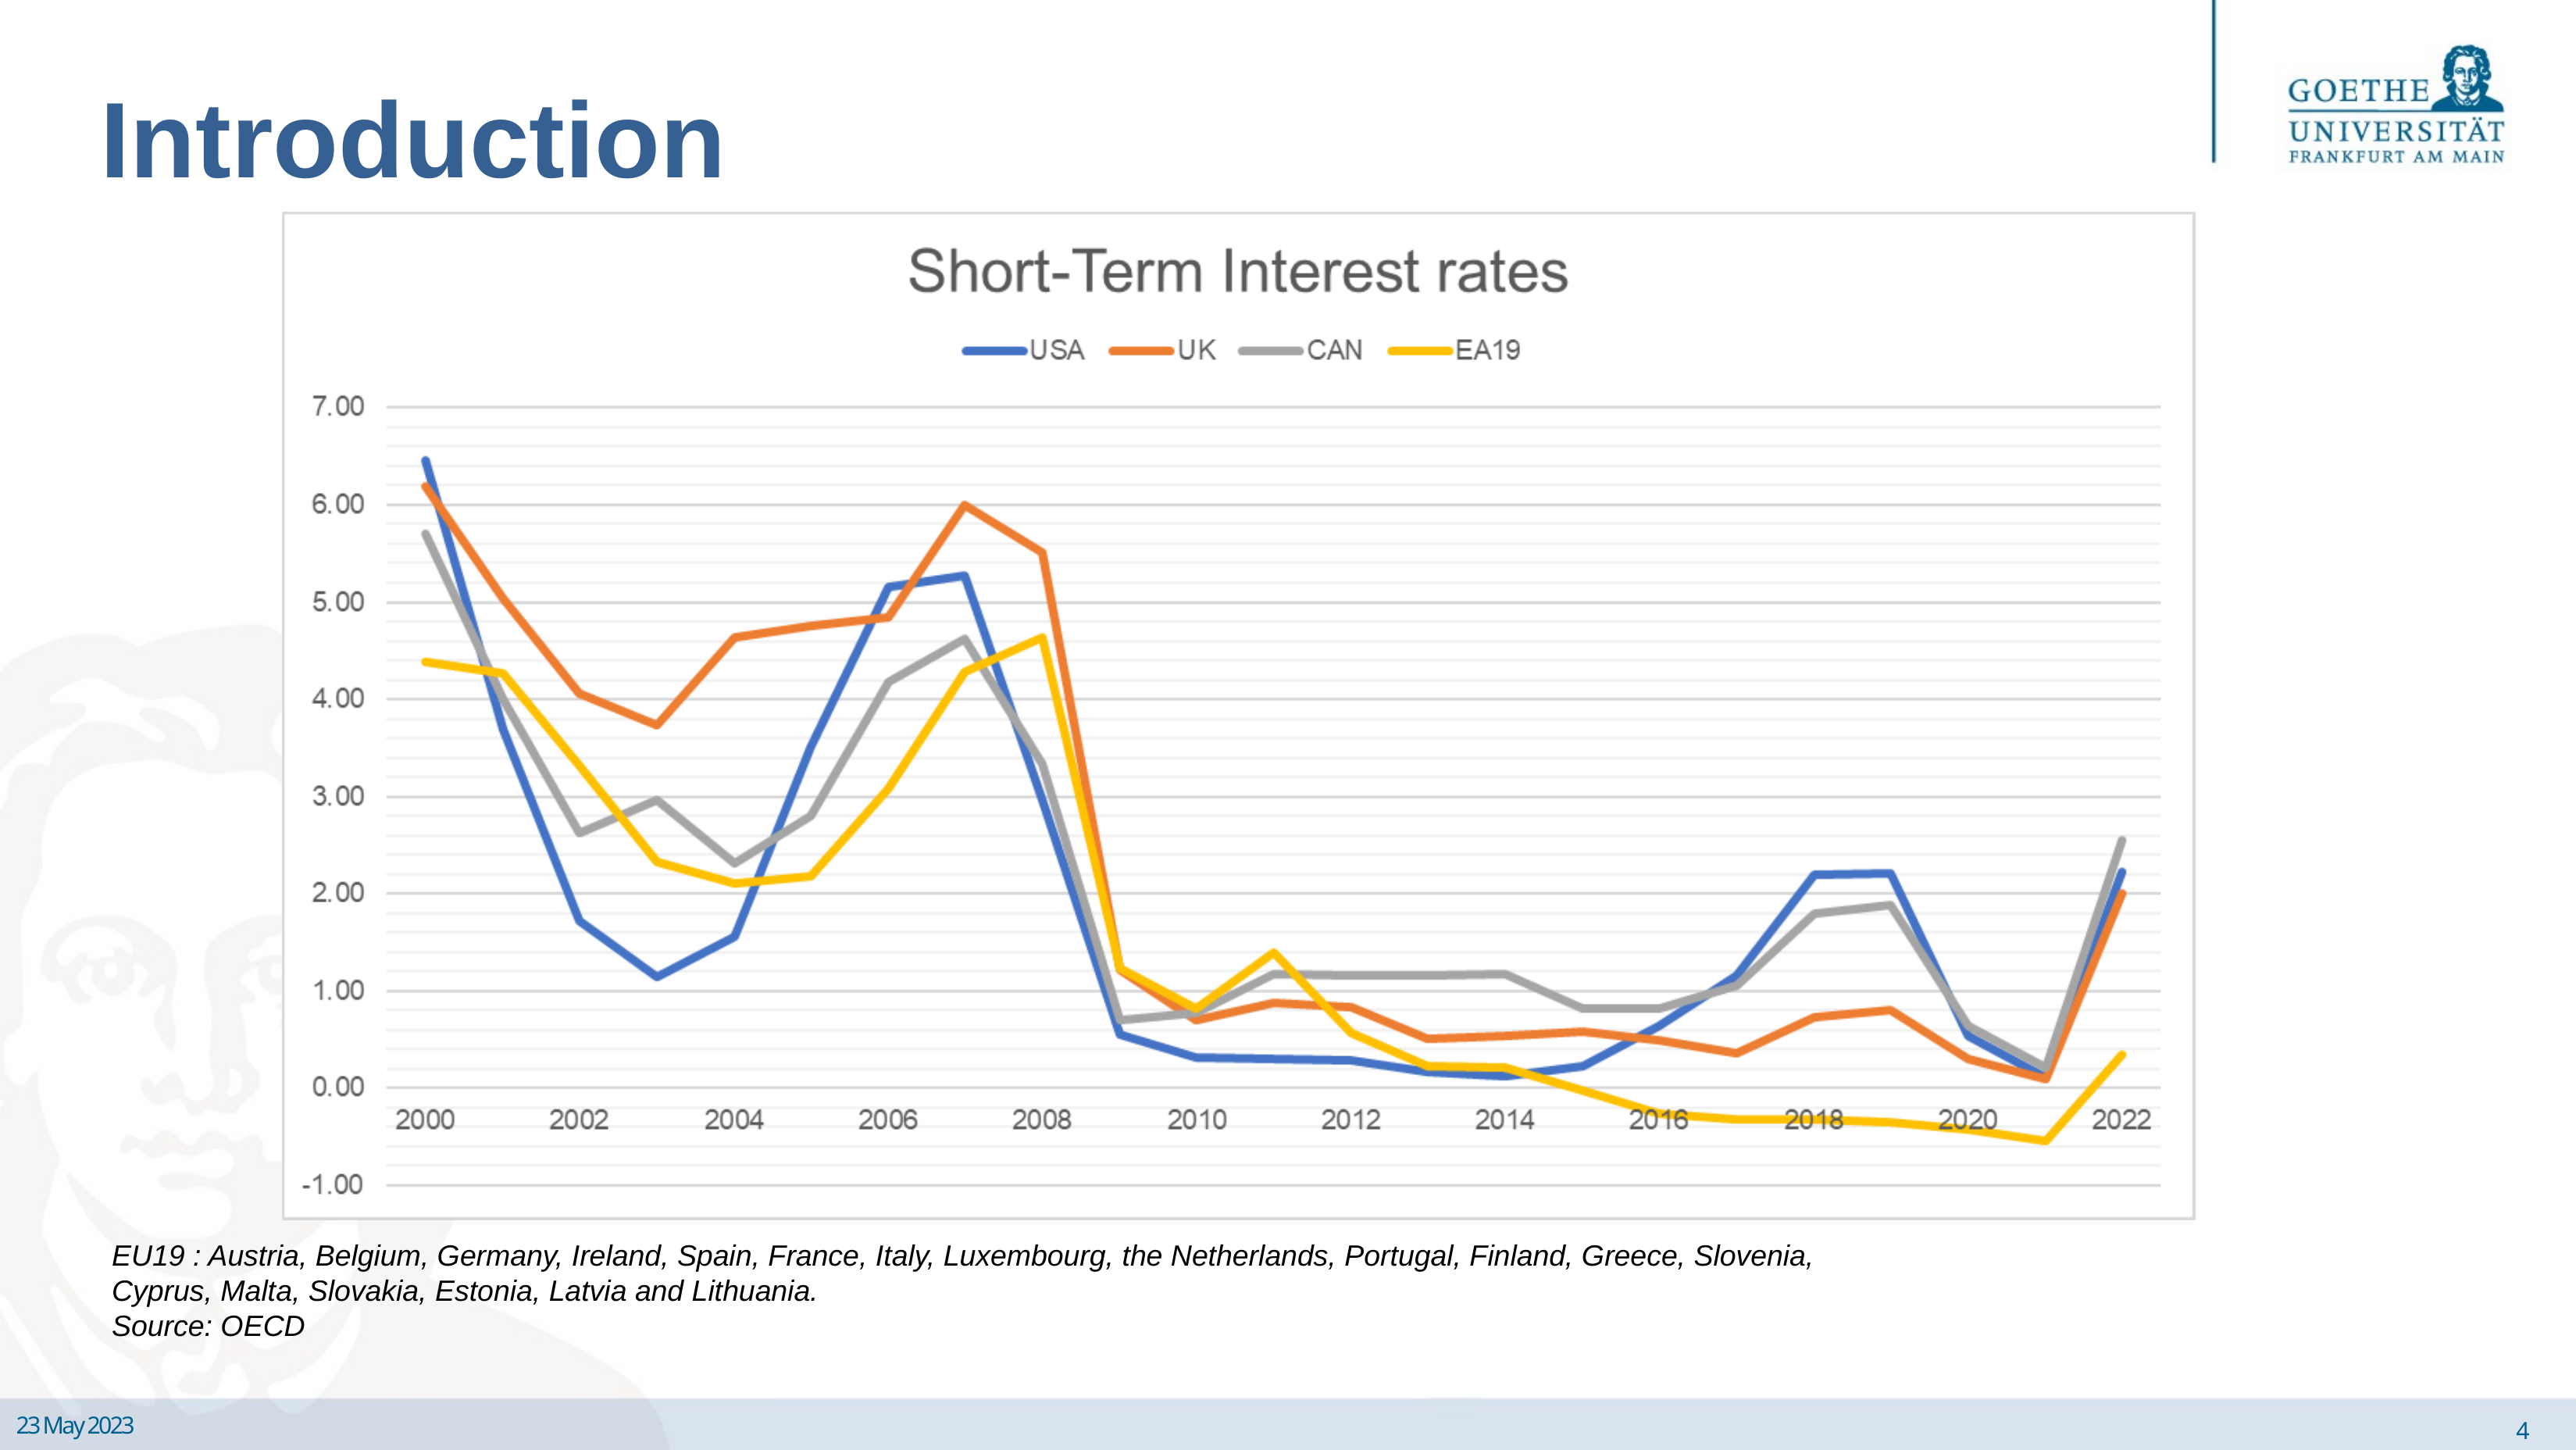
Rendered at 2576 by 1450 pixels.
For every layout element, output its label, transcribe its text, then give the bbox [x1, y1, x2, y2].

text_box EU19 : Austria, Belgium, Germany, Ireland, Spain, France, Italy, Luxembourg, the Netherlands, Portugal, Finland, Greece, Slovenia, Cyprus, Malta, Slovakia, Estonia, Latvia and Lithuania. Source: OECD [100, 1230, 1864, 1348]
footer 23 May 2023 [14, 1409, 187, 1450]
title Introduction [100, 70, 1092, 201]
slide_number 4 [2511, 1415, 2546, 1450]
picture [0, 0, 2576, 1450]
